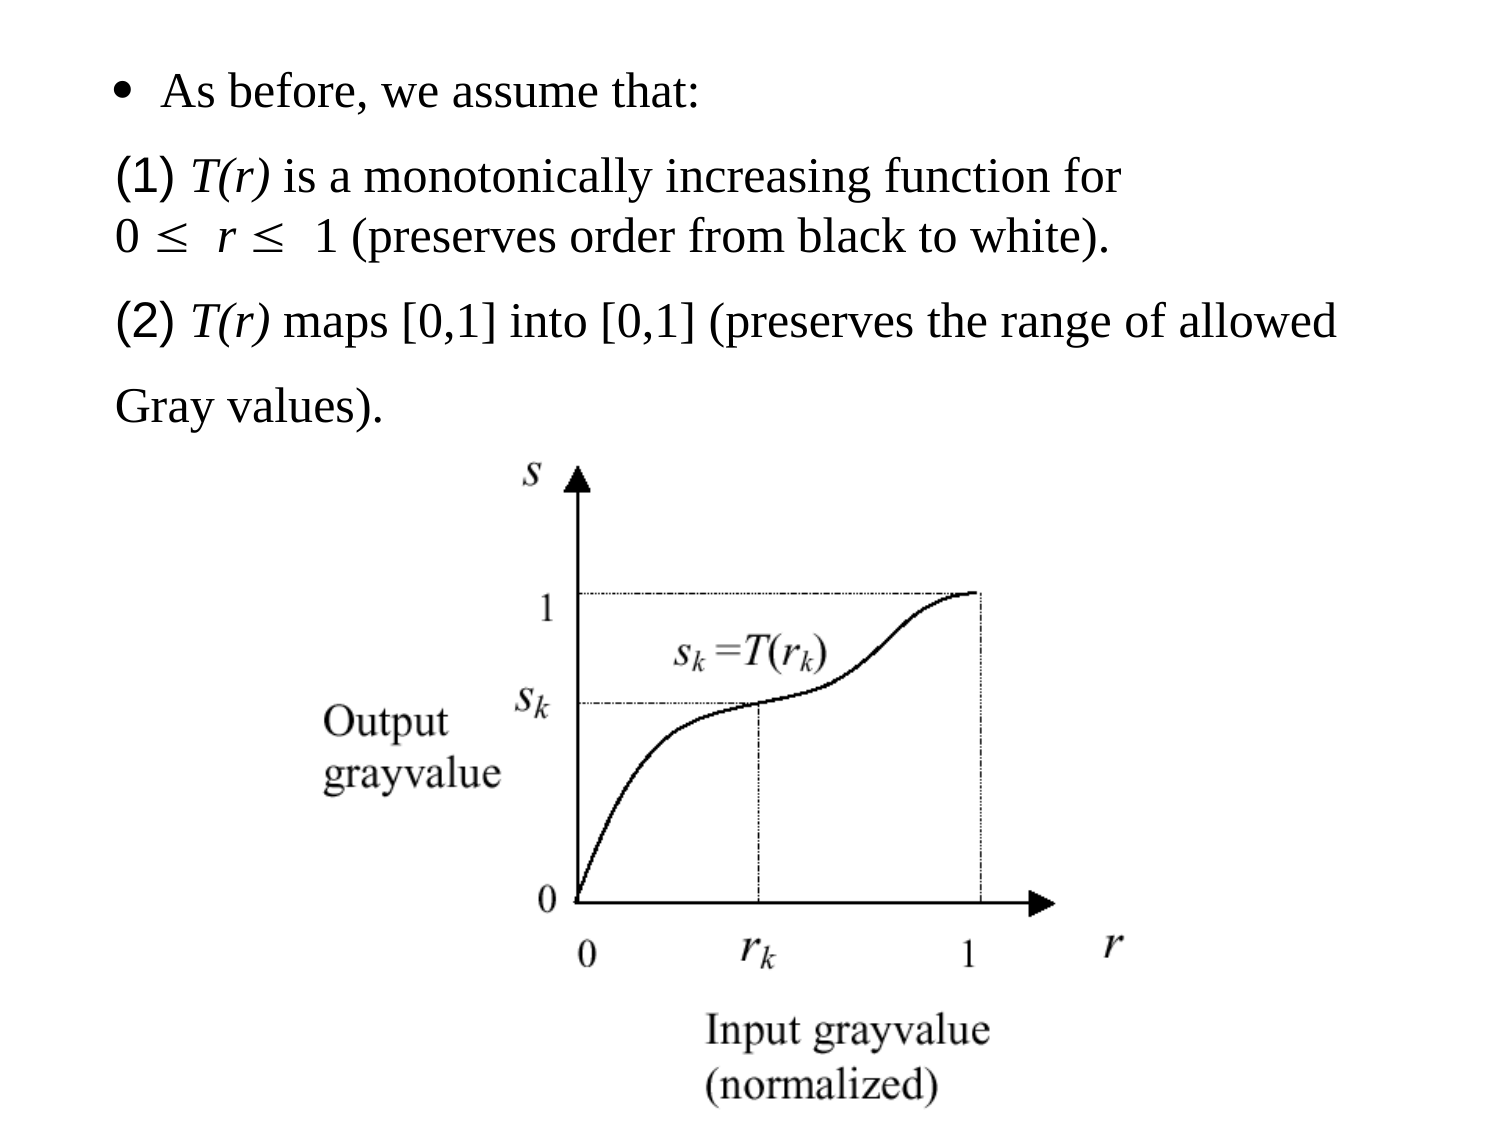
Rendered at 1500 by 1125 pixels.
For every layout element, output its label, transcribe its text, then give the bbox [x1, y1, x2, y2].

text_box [312, 449, 1129, 1116]
text_box · As before, we assume that: (1) T(r) is a monotonically increasing function for 0 £ r £ 1 (preserves order from black to white). (2) T(r) maps [0,1] into [0,1] (preserves the range of allowed Gray values). [99, 50, 1425, 440]
